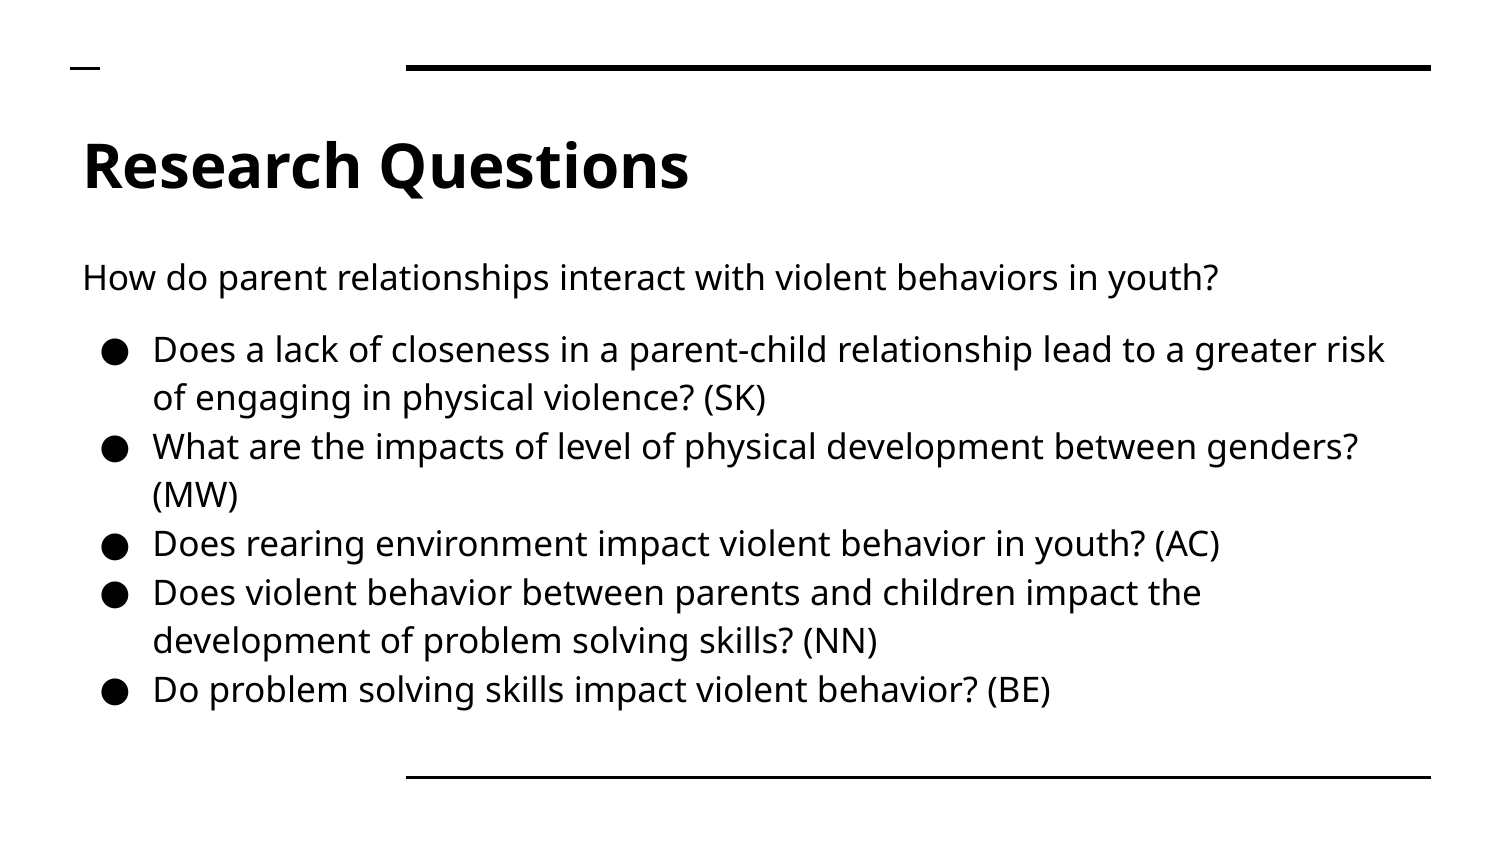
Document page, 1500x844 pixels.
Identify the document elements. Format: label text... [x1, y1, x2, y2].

list How do parent relationships interact with violent behaviors in youth? Does a lack of closeness in a parent-child relationship lead to a greater risk of engaging in physical violence? (SK) What are the impacts of level of physical development between genders? (MW) Does rearing environment impact violent behavior in youth? (AC) Does violent behavior between parents and children impact the development of problem solving skills? (NN) Do problem solving skills impact violent behavior? (BE) [67, 233, 1425, 727]
title Research Questions [67, 111, 1105, 216]
